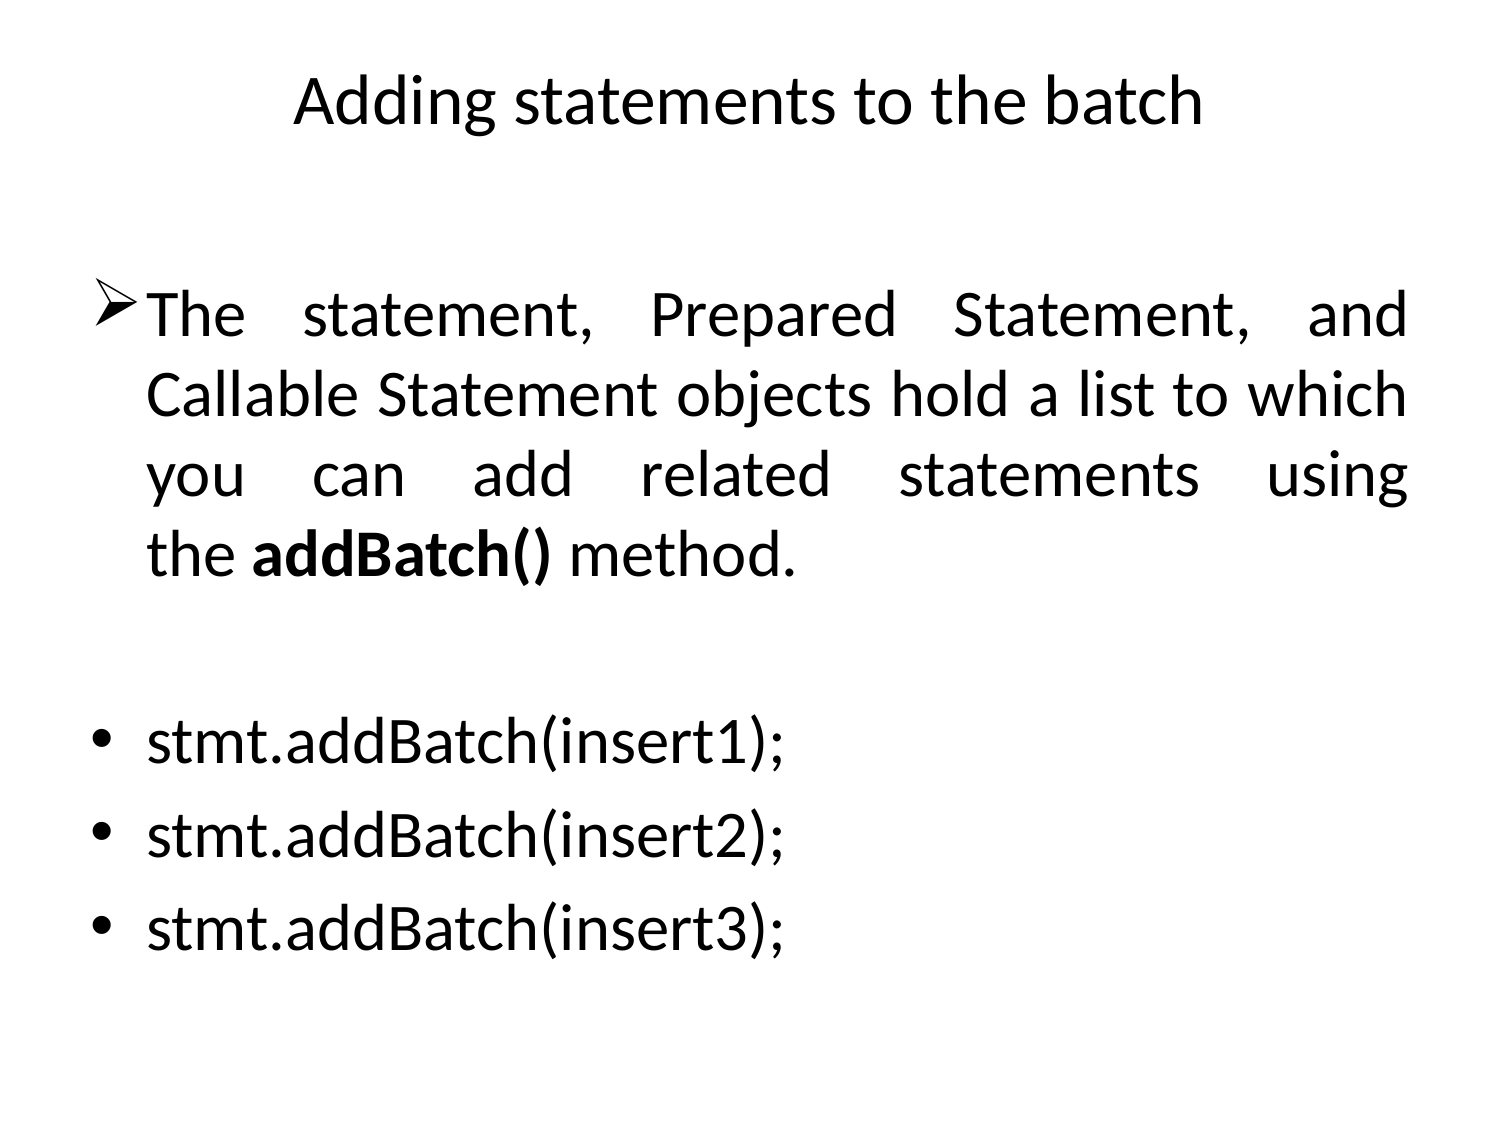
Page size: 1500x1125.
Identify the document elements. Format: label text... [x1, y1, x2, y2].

title Adding statements to the batch [75, 45, 1425, 233]
list The statement, Prepared Statement, and Callable Statement objects hold a list to which you can add related statements using the addBatch() method. stmt.addBatch(insert1); stmt.addBatch(insert2); stmt.addBatch(insert3); [75, 262, 1425, 1005]
